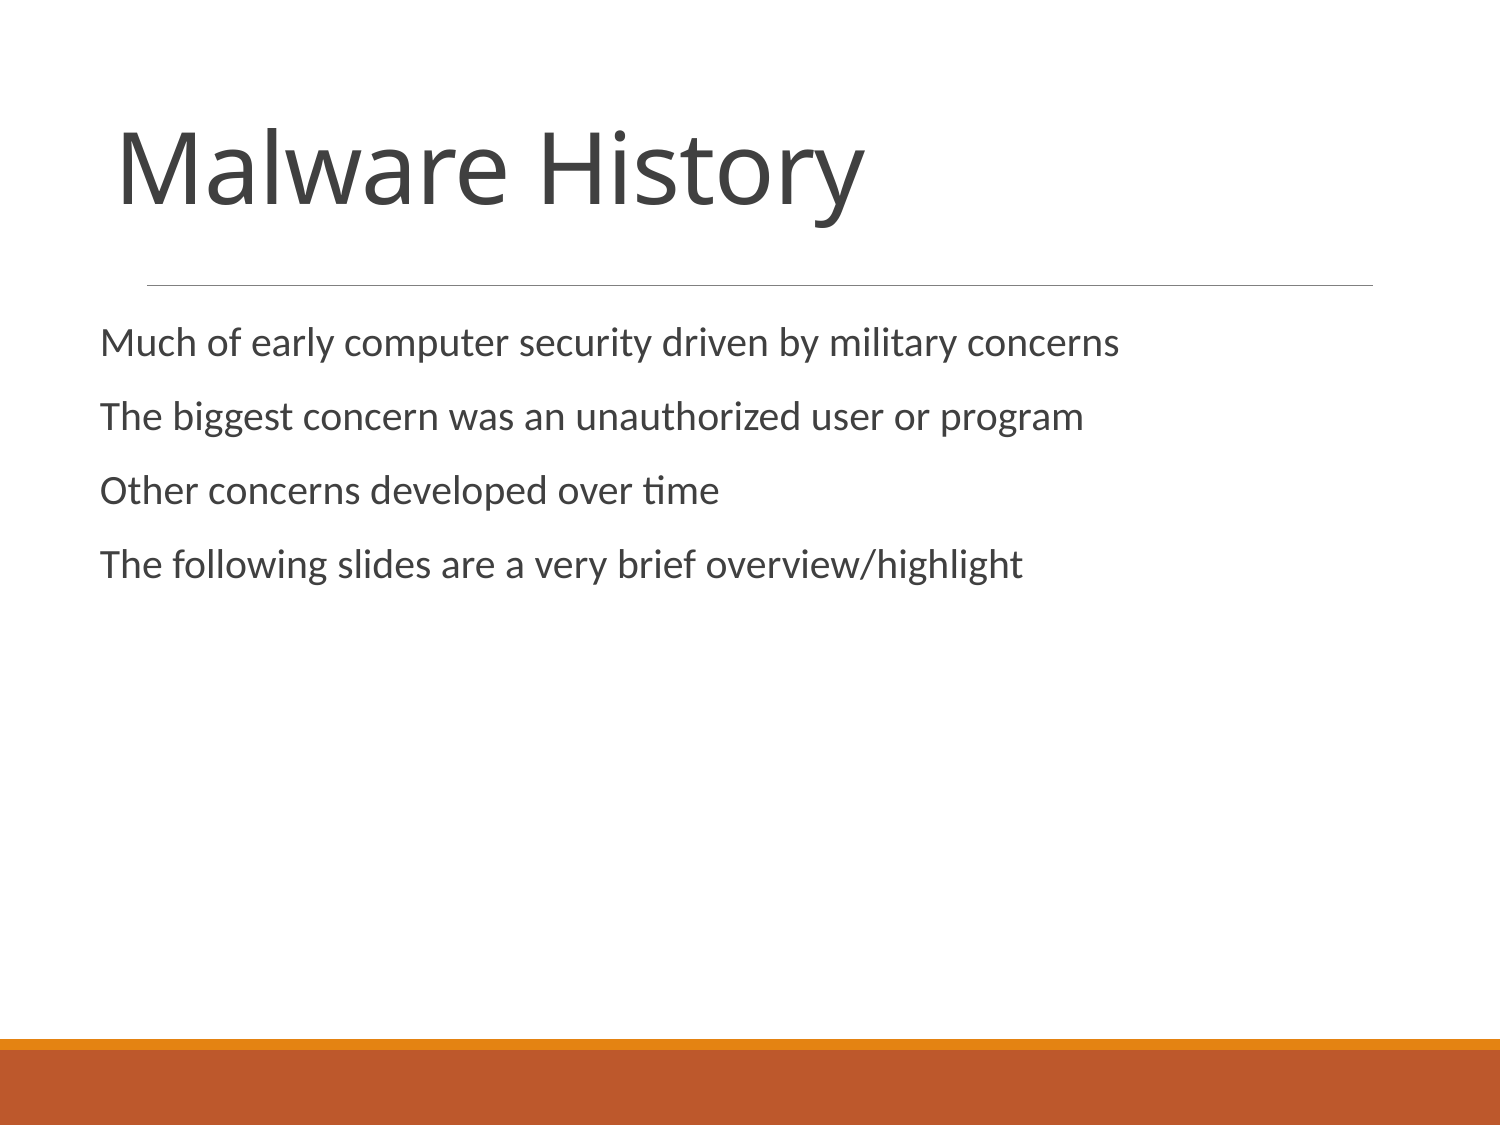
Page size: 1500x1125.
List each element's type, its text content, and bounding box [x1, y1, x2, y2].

list Much of early computer security driven by military concerns The biggest concern was an unauthorized user or program Other concerns developed over time The following slides are a very brief overview/highlight [99, 312, 1400, 938]
title Malware History [99, 45, 1400, 233]
